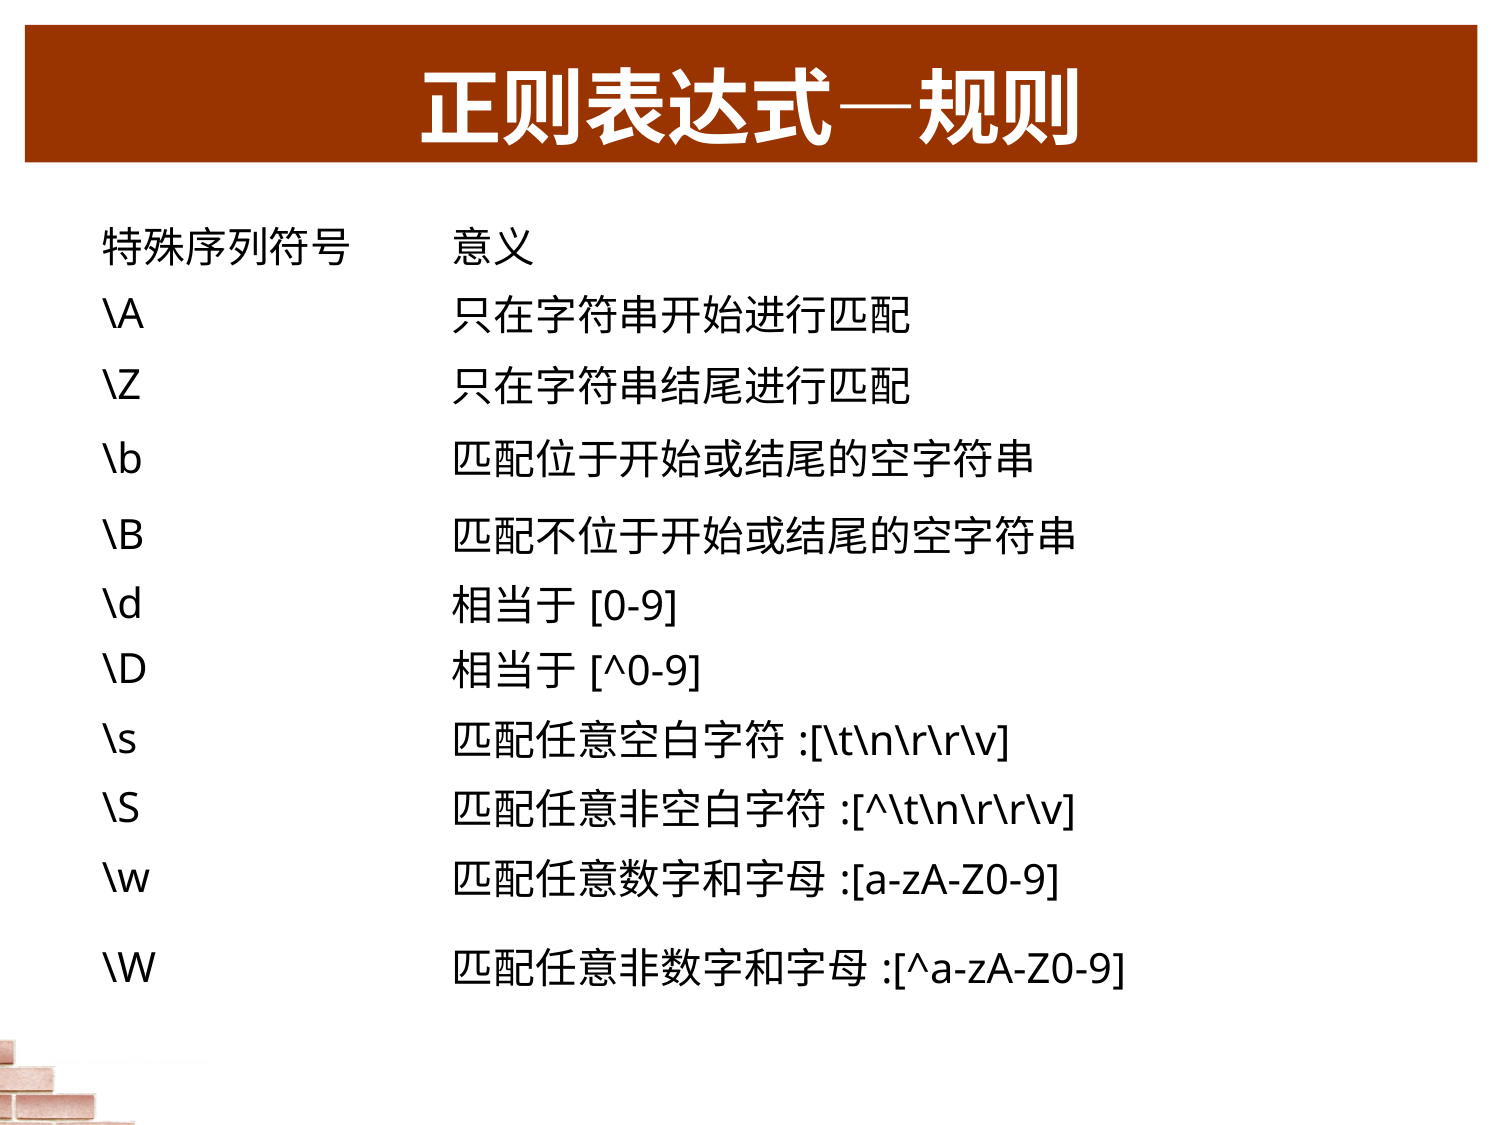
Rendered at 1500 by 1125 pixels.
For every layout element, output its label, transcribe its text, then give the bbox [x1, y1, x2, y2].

table_cell 匹配任意空白字符:[\t\n\r\r\v] [450, 699, 1412, 774]
table_cell \A [100, 277, 450, 347]
table_cell \b [100, 418, 450, 495]
table_header 意义 [450, 212, 1412, 277]
table_cell 匹配位于开始或结尾的空字符串 [450, 418, 1412, 495]
table_cell \s [100, 699, 450, 774]
table_cell 相当于[0-9] [450, 570, 1412, 635]
table_cell 只在字符串开始进行匹配 [450, 277, 1412, 347]
title 正则表达式—规则 [24, 24, 1478, 163]
table_cell \B [100, 495, 450, 570]
picture [0, 992, 213, 1125]
table_cell \d [100, 570, 450, 635]
table_cell 匹配不位于开始或结尾的空字符串 [450, 495, 1412, 570]
table_cell \Z [100, 347, 450, 418]
table_cell \w [100, 839, 450, 914]
table_cell 匹配任意非空白字符:[^\t\n\r\r\v] [450, 774, 1412, 839]
table_cell 匹配任意非数字和字母:[^a-zA-Z0-9] [450, 914, 1412, 1018]
table_cell \D [100, 635, 450, 699]
table_cell 只在字符串结尾进行匹配 [450, 347, 1412, 418]
table_cell 匹配任意数字和字母:[a-zA-Z0-9] [450, 839, 1412, 914]
table_cell 相当于[^0-9] [450, 635, 1412, 699]
table_cell \S [100, 774, 450, 839]
table_cell \W [100, 914, 450, 1018]
table_header 特殊序列符号 [100, 212, 450, 277]
